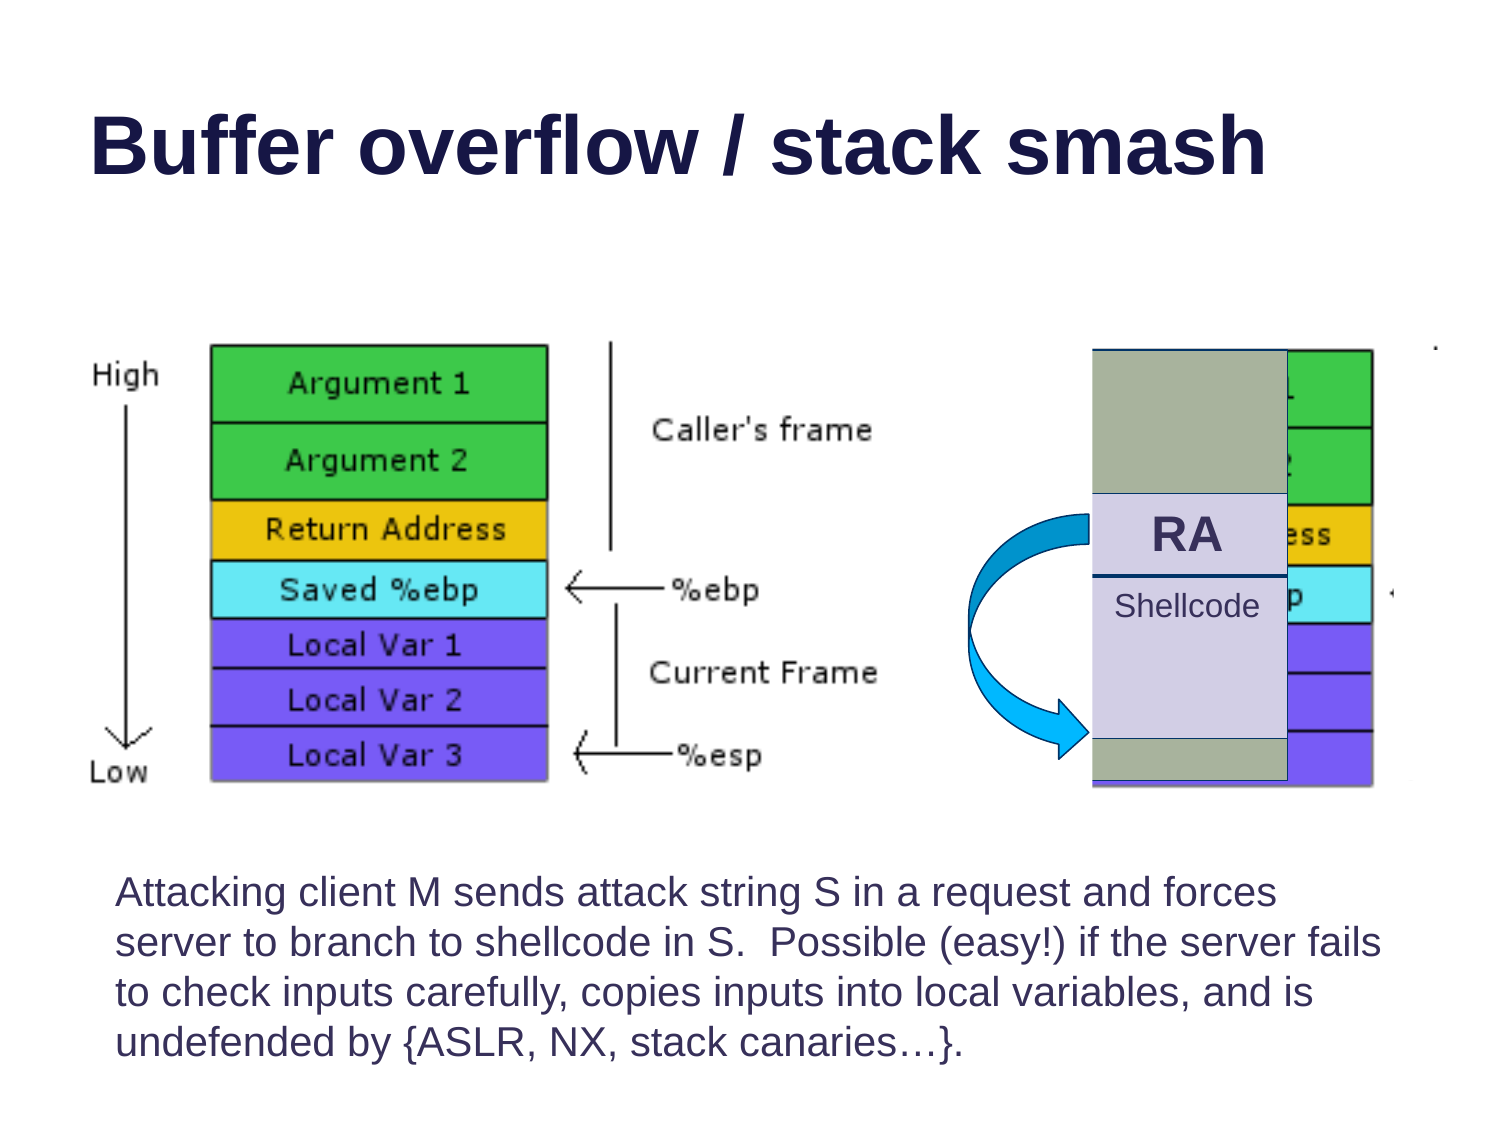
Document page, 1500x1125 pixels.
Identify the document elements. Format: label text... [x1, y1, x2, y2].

picture [62, 312, 1500, 838]
title Buffer overflow / stack smash [75, 0, 1425, 200]
text_box Attacking client M sends attack string S in a request and forces server to branch to shellcode in S. Possible (easy!) if the server fails to check inputs carefully, copies inputs into local variables, and is undefended by {ASLR, NX, stack canaries…}. [100, 857, 1400, 1073]
